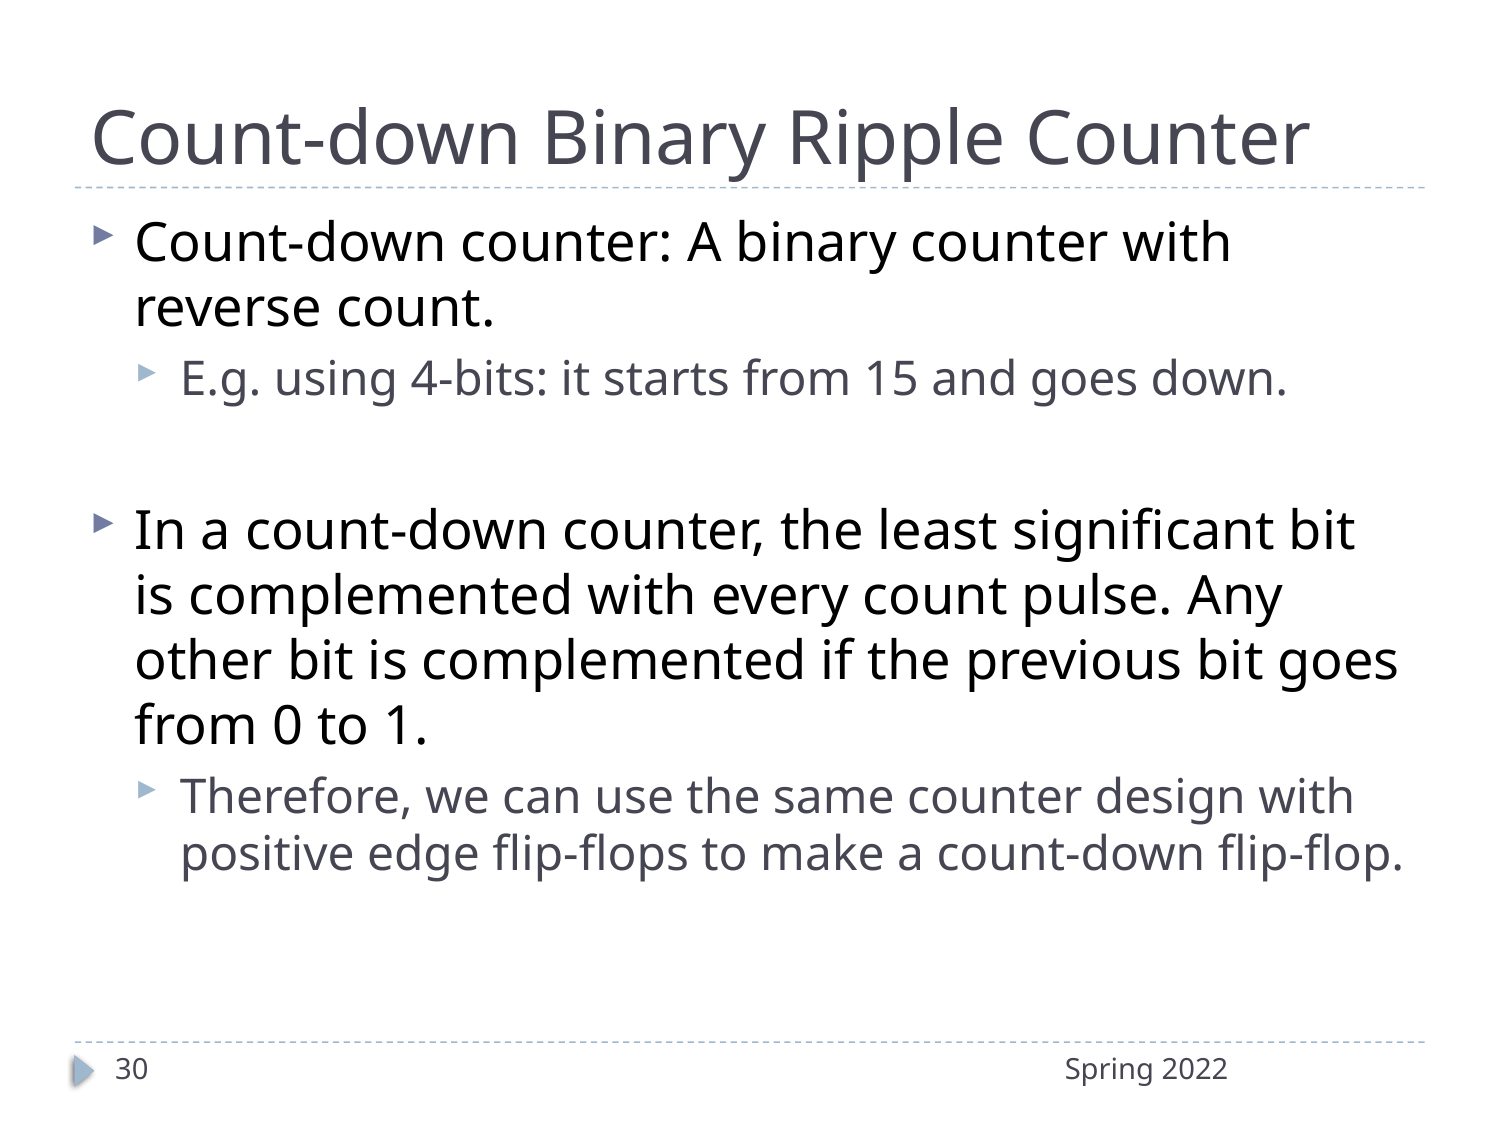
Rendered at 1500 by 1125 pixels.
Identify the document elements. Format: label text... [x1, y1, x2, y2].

list Count-down counter: A binary counter with reverse count. E.g. using 4-bits: it starts from 15 and goes down. In a count-down counter, the least significant bit is complemented with every count pulse. Any other bit is complemented if the previous bit goes from 0 to 1. Therefore, we can use the same counter design with positive edge flip-flops to make a count-down flip-flop. [75, 200, 1425, 1006]
title Count-down Binary Ripple Counter [75, 24, 1425, 188]
slide_number 30 [100, 1042, 426, 1103]
slide_number Spring 2022 [1050, 1042, 1426, 1103]
